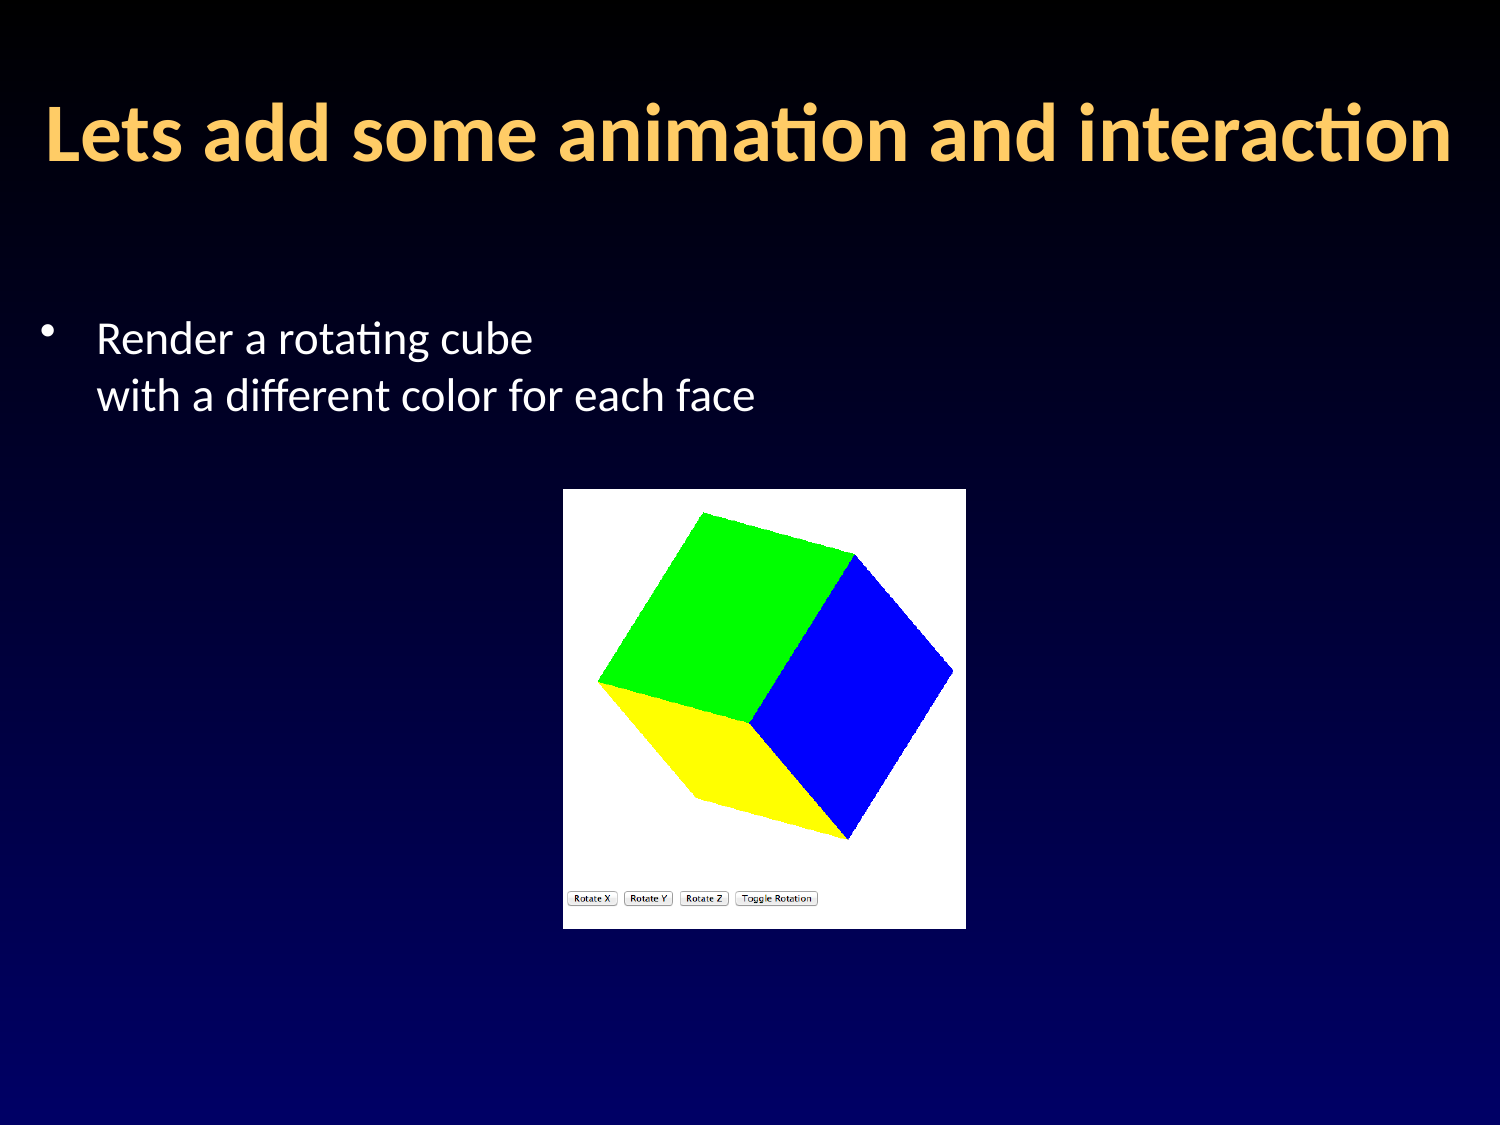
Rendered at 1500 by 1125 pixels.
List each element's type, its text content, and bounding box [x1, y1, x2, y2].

picture [563, 489, 966, 929]
list Render a rotating cube with a different color for each face [24, 299, 1475, 1055]
title Lets add some animation and interaction [24, 46, 1475, 209]
